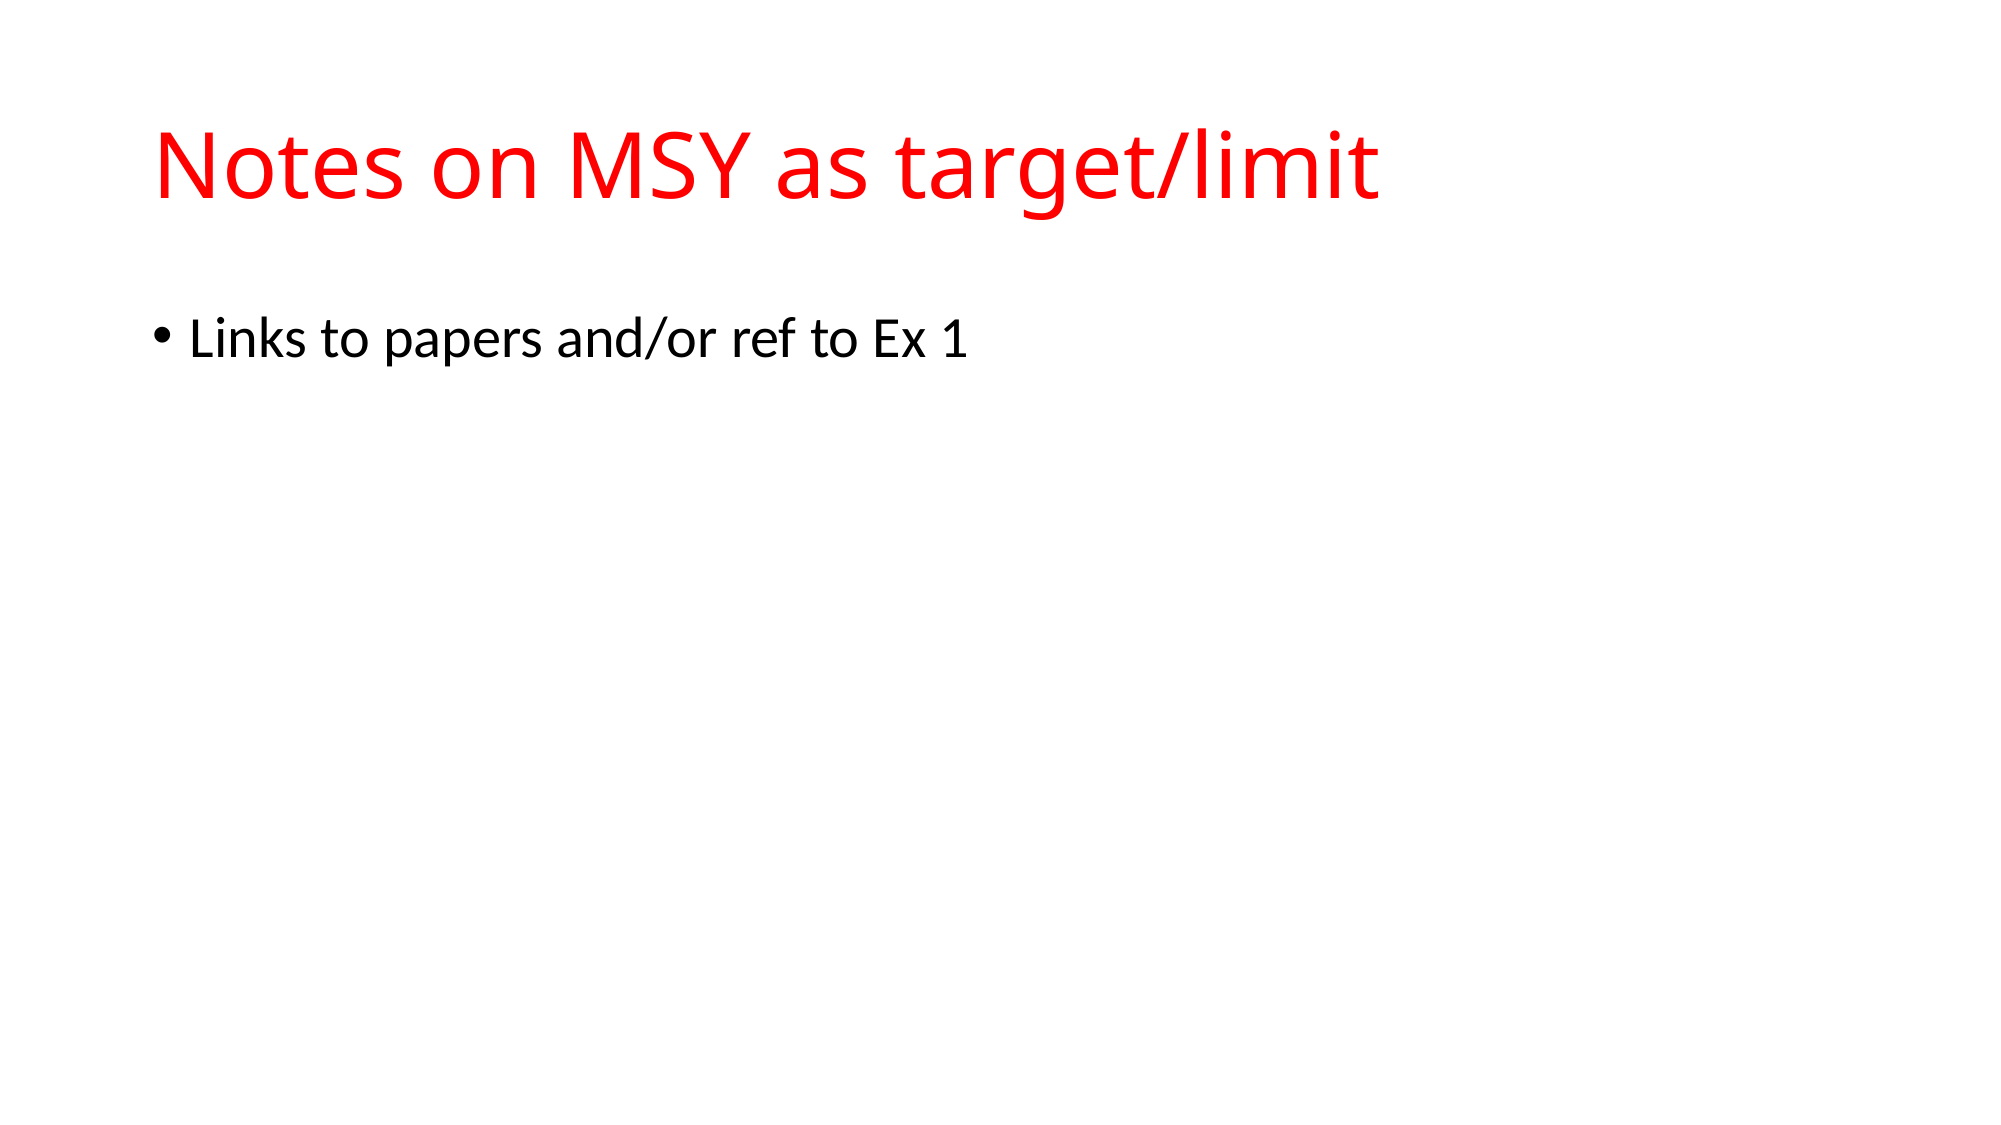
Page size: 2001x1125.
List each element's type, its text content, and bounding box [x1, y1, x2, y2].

list Links to papers and/or ref to Ex 1 [137, 299, 1863, 1014]
title Notes on MSY as target/limit [137, 59, 1863, 278]
